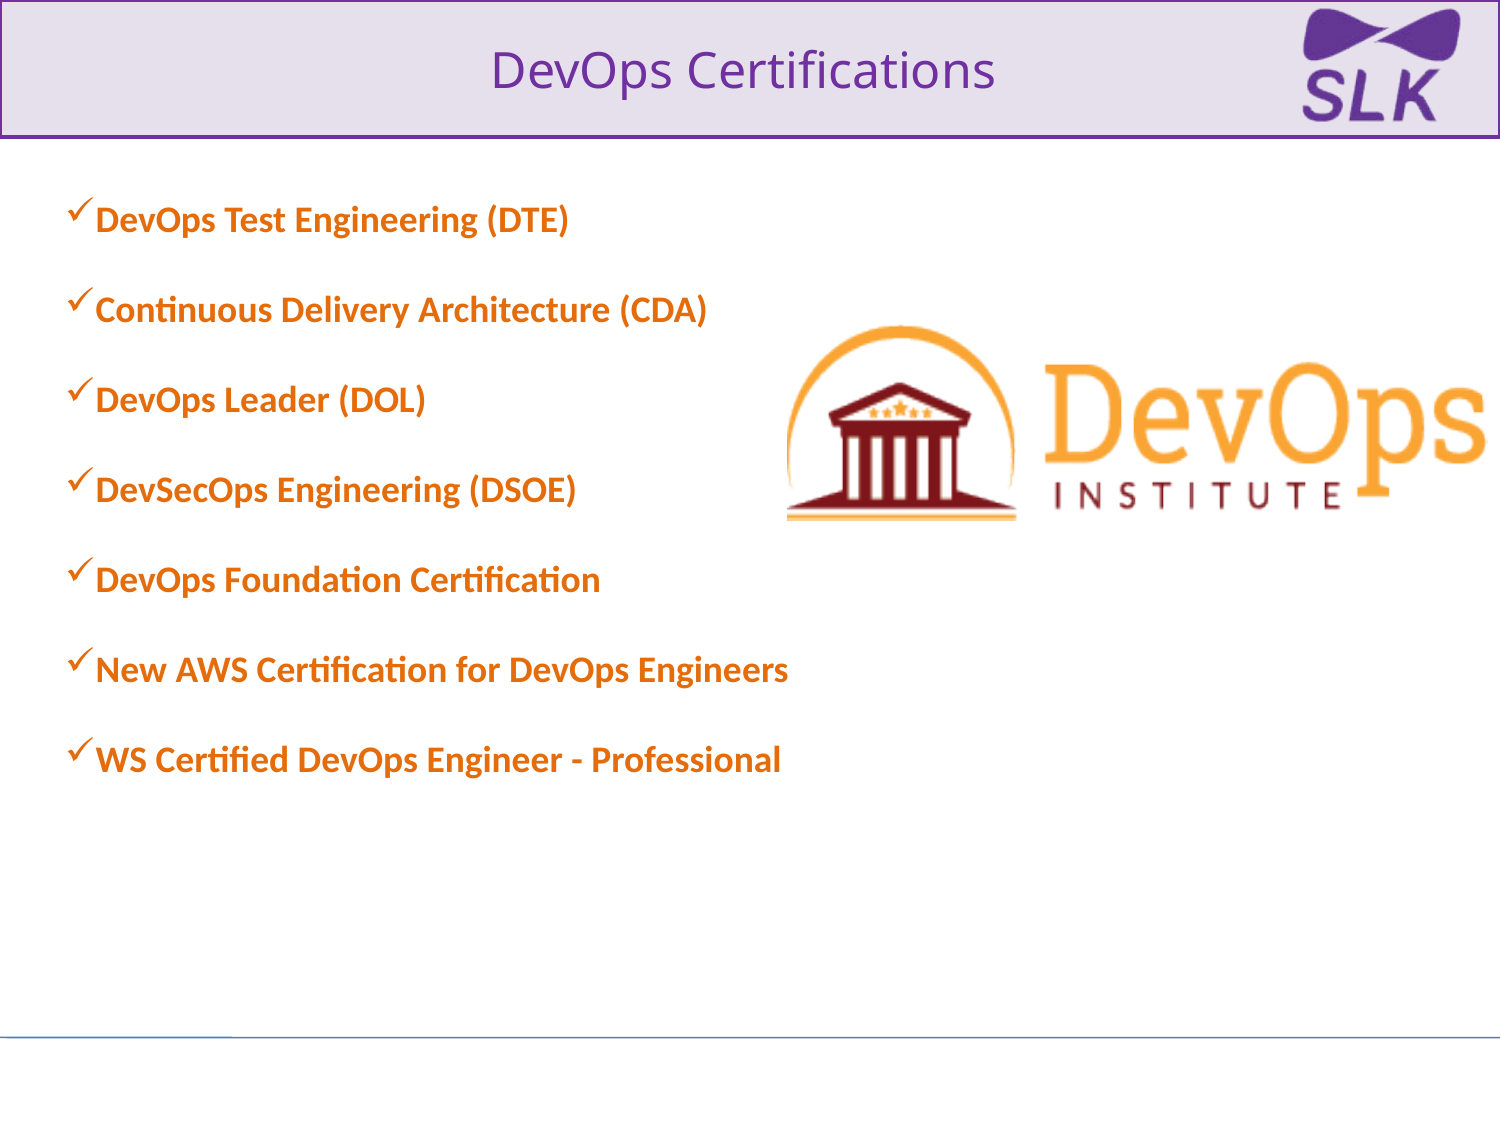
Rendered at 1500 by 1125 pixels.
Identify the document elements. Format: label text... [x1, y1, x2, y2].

picture [1287, 0, 1473, 127]
text_box DevOps Certifications [0, 0, 1500, 139]
picture [787, 324, 1488, 521]
text_box DevOps Test Engineering (DTE) Continuous Delivery Architecture (CDA) DevOps Leader (DOL) DevSecOps Engineering (DSOE) DevOps Foundation Certification New AWS Certification for DevOps Engineers WS Certified DevOps Engineer - Professional [49, 187, 1038, 788]
